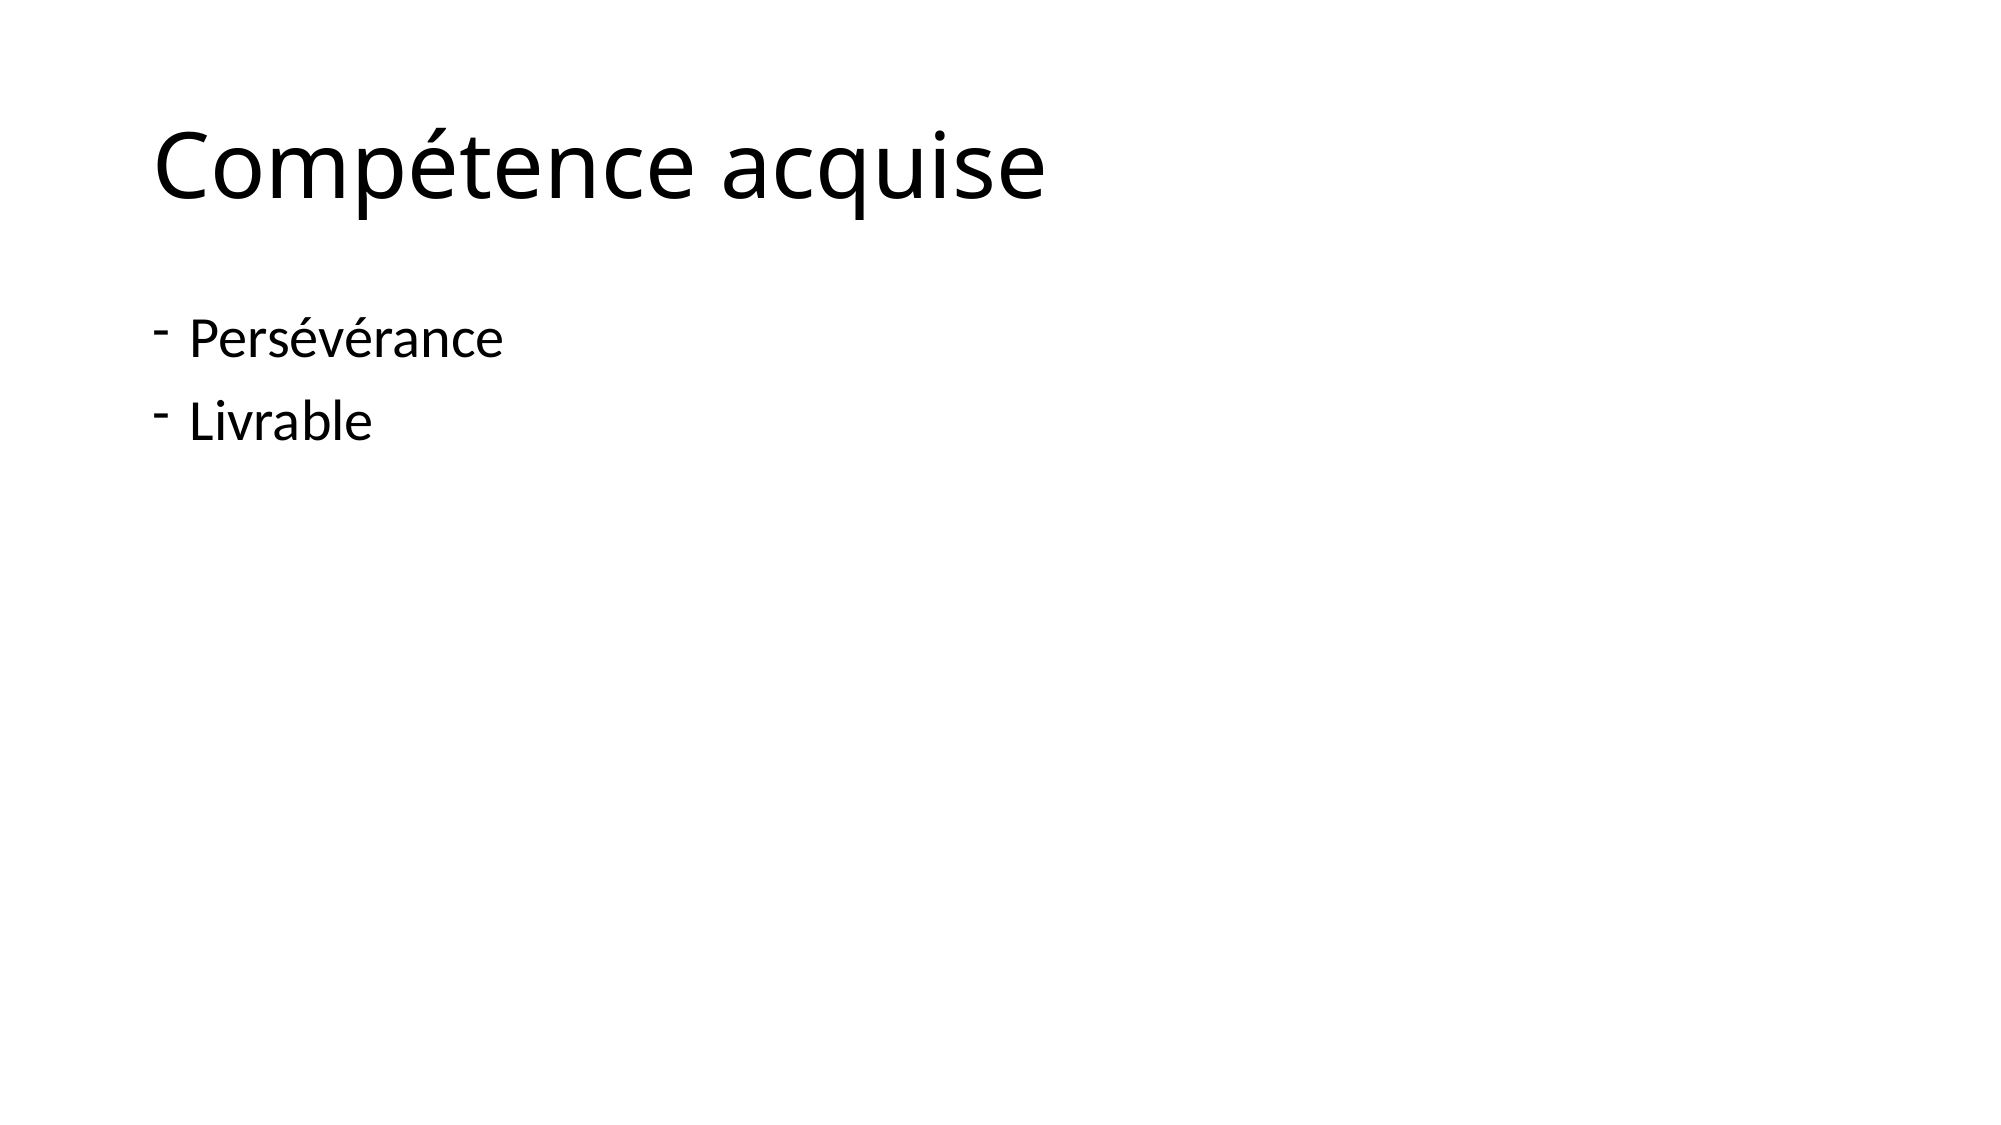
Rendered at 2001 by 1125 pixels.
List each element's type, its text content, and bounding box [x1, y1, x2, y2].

title Compétence acquise [137, 59, 1863, 278]
list Persévérance Livrable [137, 299, 1863, 1014]
